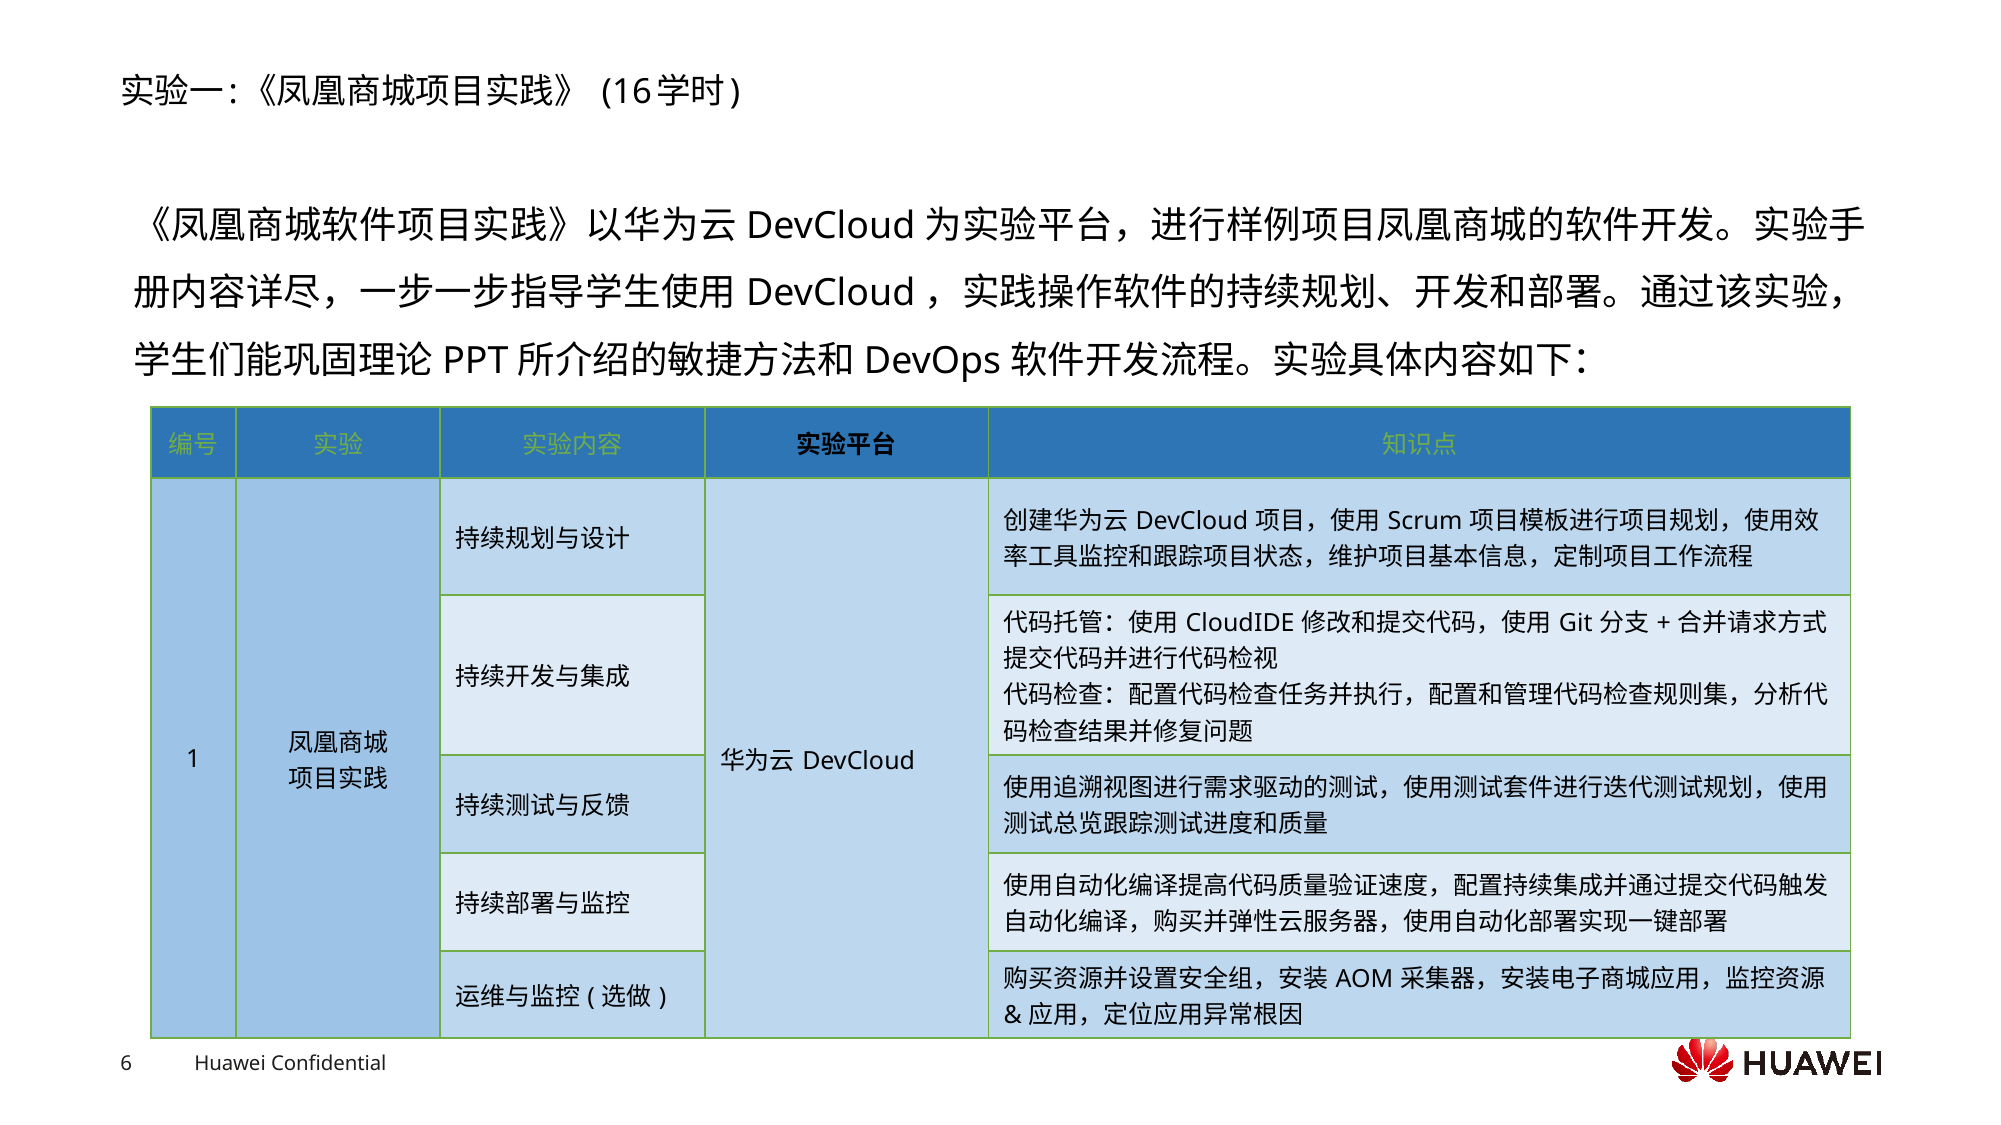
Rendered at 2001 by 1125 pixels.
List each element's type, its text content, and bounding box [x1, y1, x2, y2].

table_cell 持续部署与监控 [441, 854, 704, 950]
table_cell 使用自动化编译提高代码质量验证速度，配置持续集成并通过提交代码触发自动化编译，购买并弹性云服务器，使用自动化部署实现一键部署 [989, 854, 1850, 950]
table_cell 持续规划与设计 [441, 479, 704, 594]
table_cell 1 [152, 479, 235, 1037]
table_cell 持续测试与反馈 [441, 756, 704, 852]
table_cell 代码托管：使用CloudIDE修改和提交代码，使用Git分支+合并请求方式提交代码并进行代码检视 代码检查：配置代码检查任务并执行，配置和管理代码检查规则集，分析代码检查结果并修复问题 [989, 596, 1850, 754]
table_header 编号 [152, 408, 235, 477]
table_cell 购买资源并设置安全组，安装AOM采集器，安装电子商城应用，监控资源&应用，定位应用异常根因 [989, 952, 1850, 1037]
table_cell 华为云DevCloud [706, 479, 988, 1037]
text_box [120, 332, 1881, 1102]
table_cell 持续开发与集成 [441, 596, 704, 754]
table_header 实验内容 [441, 408, 704, 477]
table_header 实验 [237, 408, 439, 477]
table_cell 使用追溯视图进行需求驱动的测试，使用测试套件进行迭代测试规划，使用测试总览跟踪测试进度和质量 [989, 756, 1850, 852]
title 实验一:《凤凰商城项目实践》 (16学时) [120, 73, 1880, 154]
list 《凤凰商城软件项目实践》以华为云DevCloud为实验平台，进行样例项目凤凰商城的软件开发。实验手册内容详尽，一步一步指导学生使用DevCloud，实践操作软件的持续规划、开发和部署。通过该实验，学生们能巩固理论PPT所介绍的敏捷方法和DevOps软件开发流程。实验具体内容如下： [119, 171, 1881, 973]
table_cell 凤凰商城 项目实践 [237, 479, 439, 1037]
table_cell 创建华为云DevCloud项目，使用Scrum项目模板进行项目规划，使用效率工具监控和跟踪项目状态，维护项目基本信息，定制项目工作流程 [989, 479, 1850, 594]
table_cell 运维与监控(选做) [441, 952, 704, 1037]
table_header 知识点 [989, 408, 1850, 477]
table_header 实验平台 [706, 408, 988, 477]
